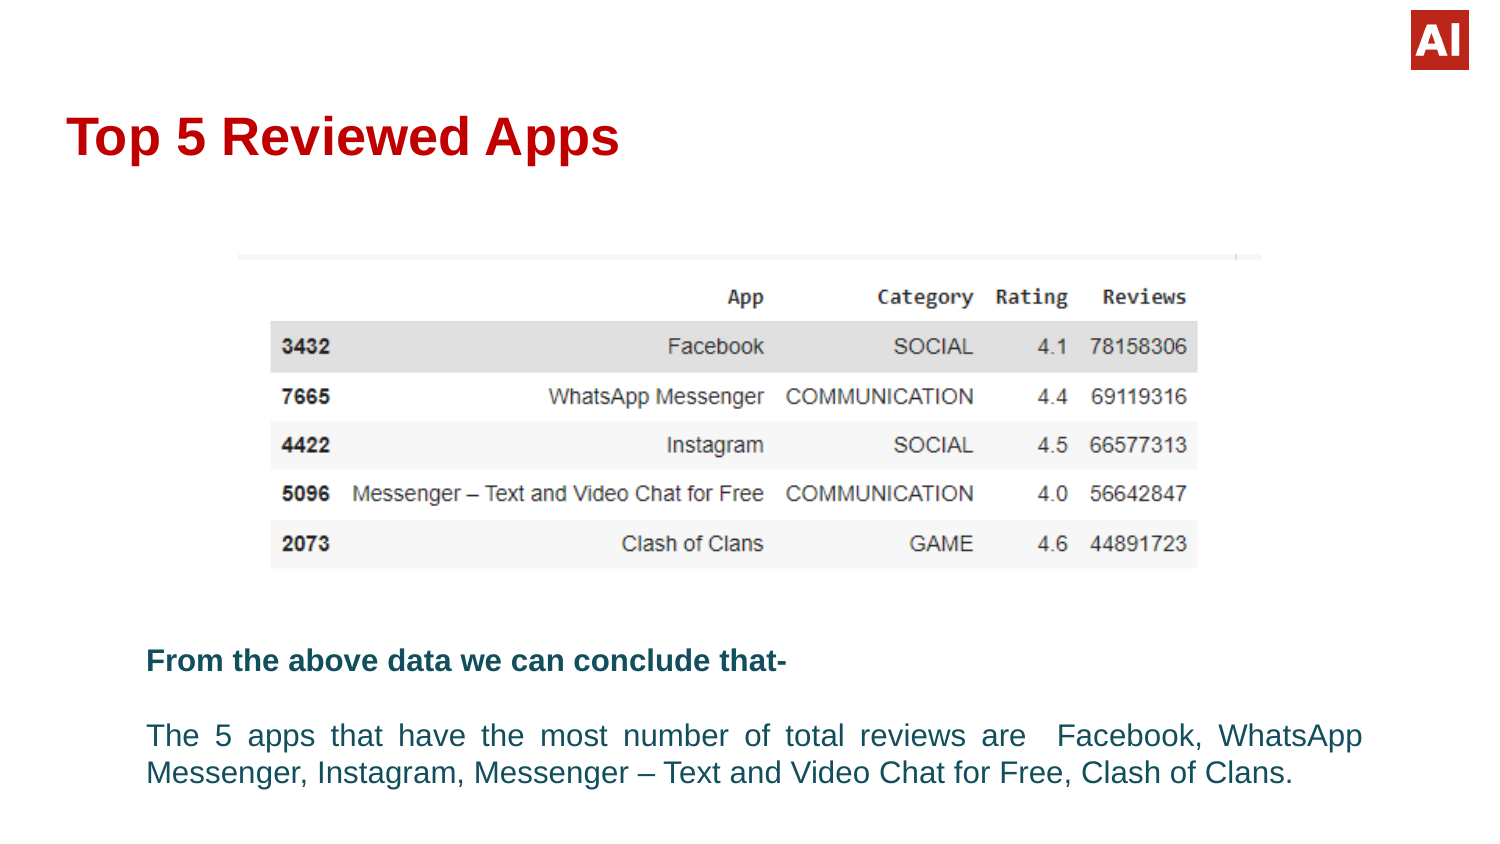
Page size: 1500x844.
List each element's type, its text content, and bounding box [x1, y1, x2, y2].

title Top 5 Reviewed Apps [51, 97, 1449, 276]
text_box From the above data we can conclude that- The 5 apps that have the most number of total reviews are Facebook, WhatsApp Messenger, Instagram, Messenger – Text and Video Chat for Free, Clash of Clans. [131, 625, 1381, 805]
picture [237, 254, 1262, 590]
picture [1411, 10, 1469, 70]
